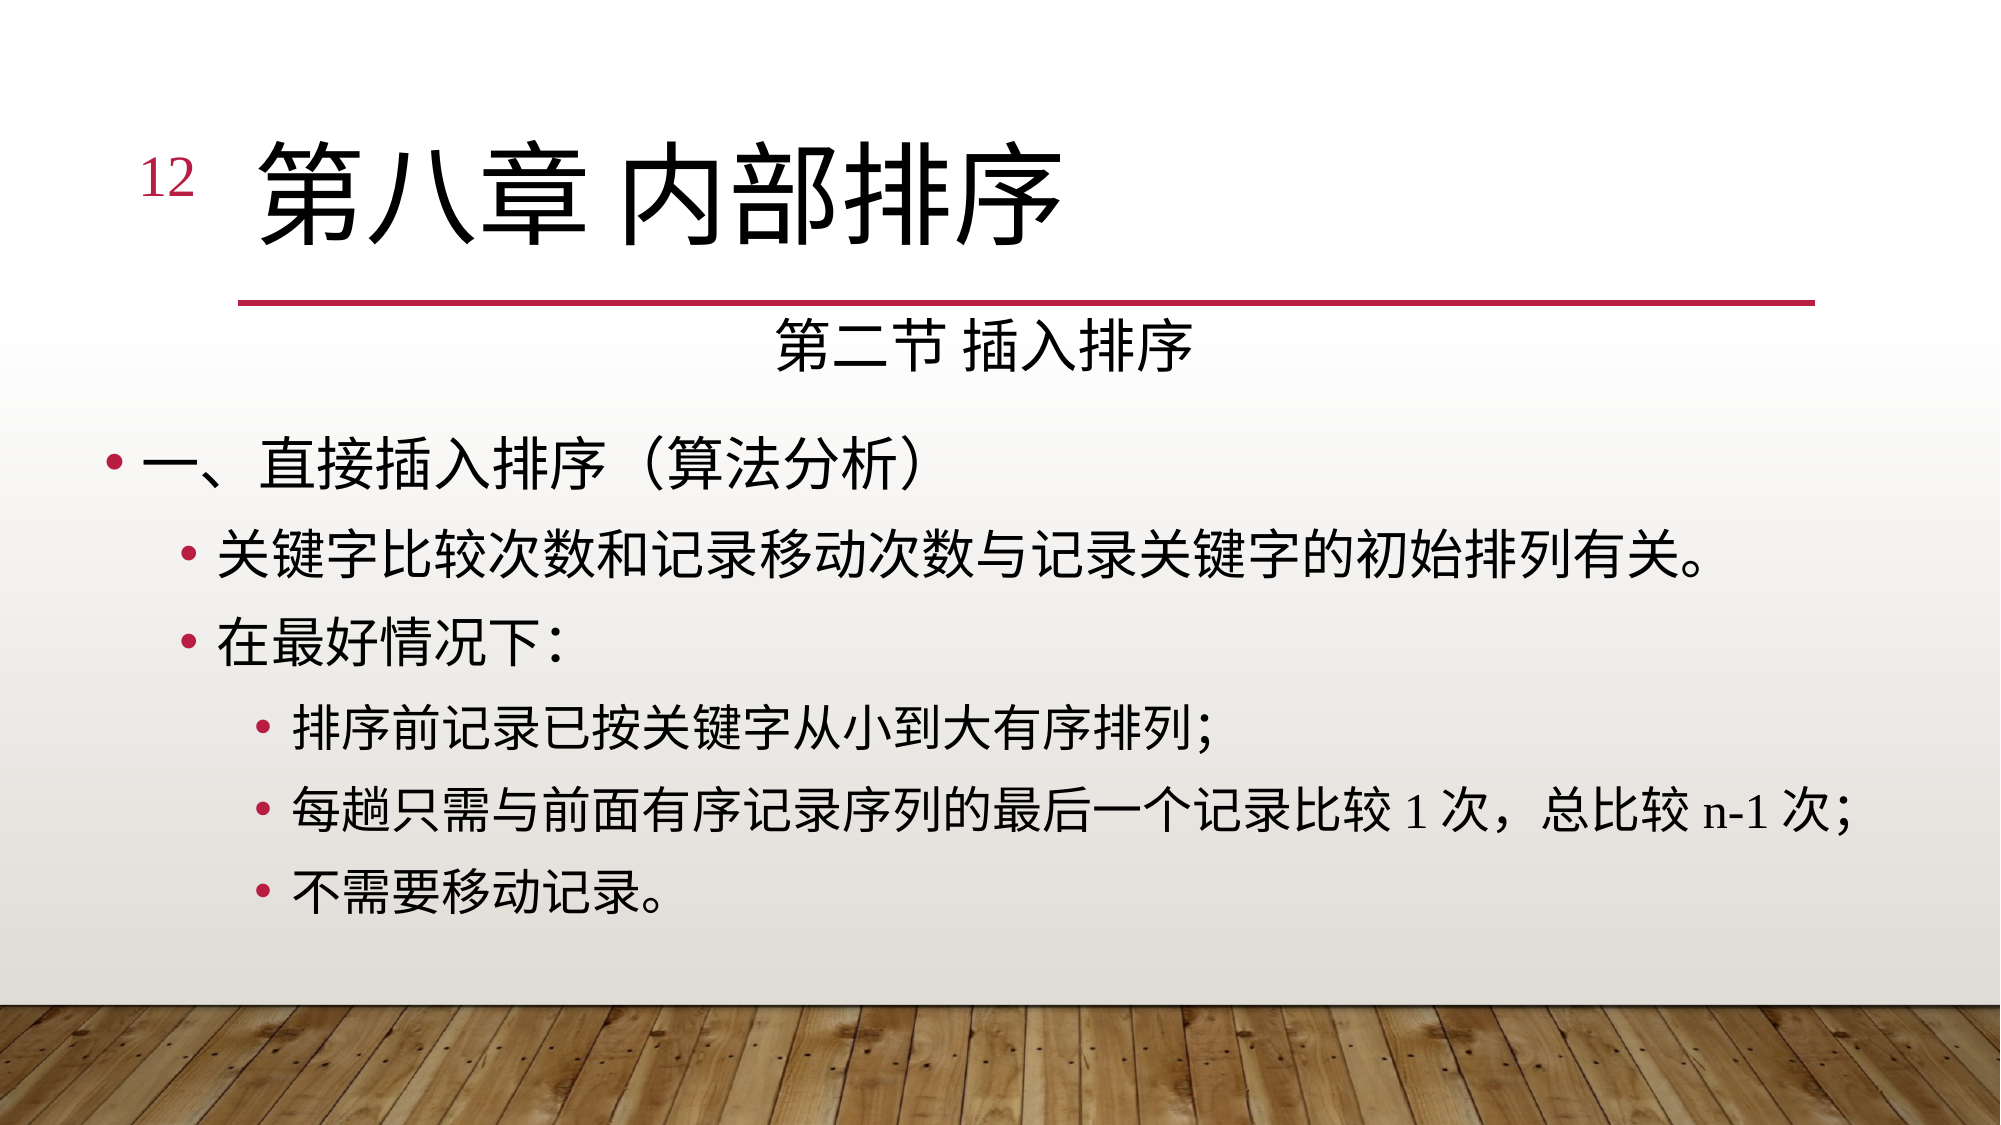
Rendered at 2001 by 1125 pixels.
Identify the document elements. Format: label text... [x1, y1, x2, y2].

picture [0, 1005, 2000, 1125]
slide_number 12 [78, 131, 212, 214]
title 第八章 内部排序 [238, 131, 1814, 305]
text_box 第二节 插入排序 [758, 301, 1666, 387]
list 一、直接插入排序（算法分析） 关键字比较次数和记录移动次数与记录关键字的初始排列有关。 在最好情况下： 排序前记录已按关键字从小到大有序排列； 每趟只需与前面有序记录序列的最后一个记录比较1次，总比较n-1次； 不需要移动记录。 [89, 405, 1915, 1011]
